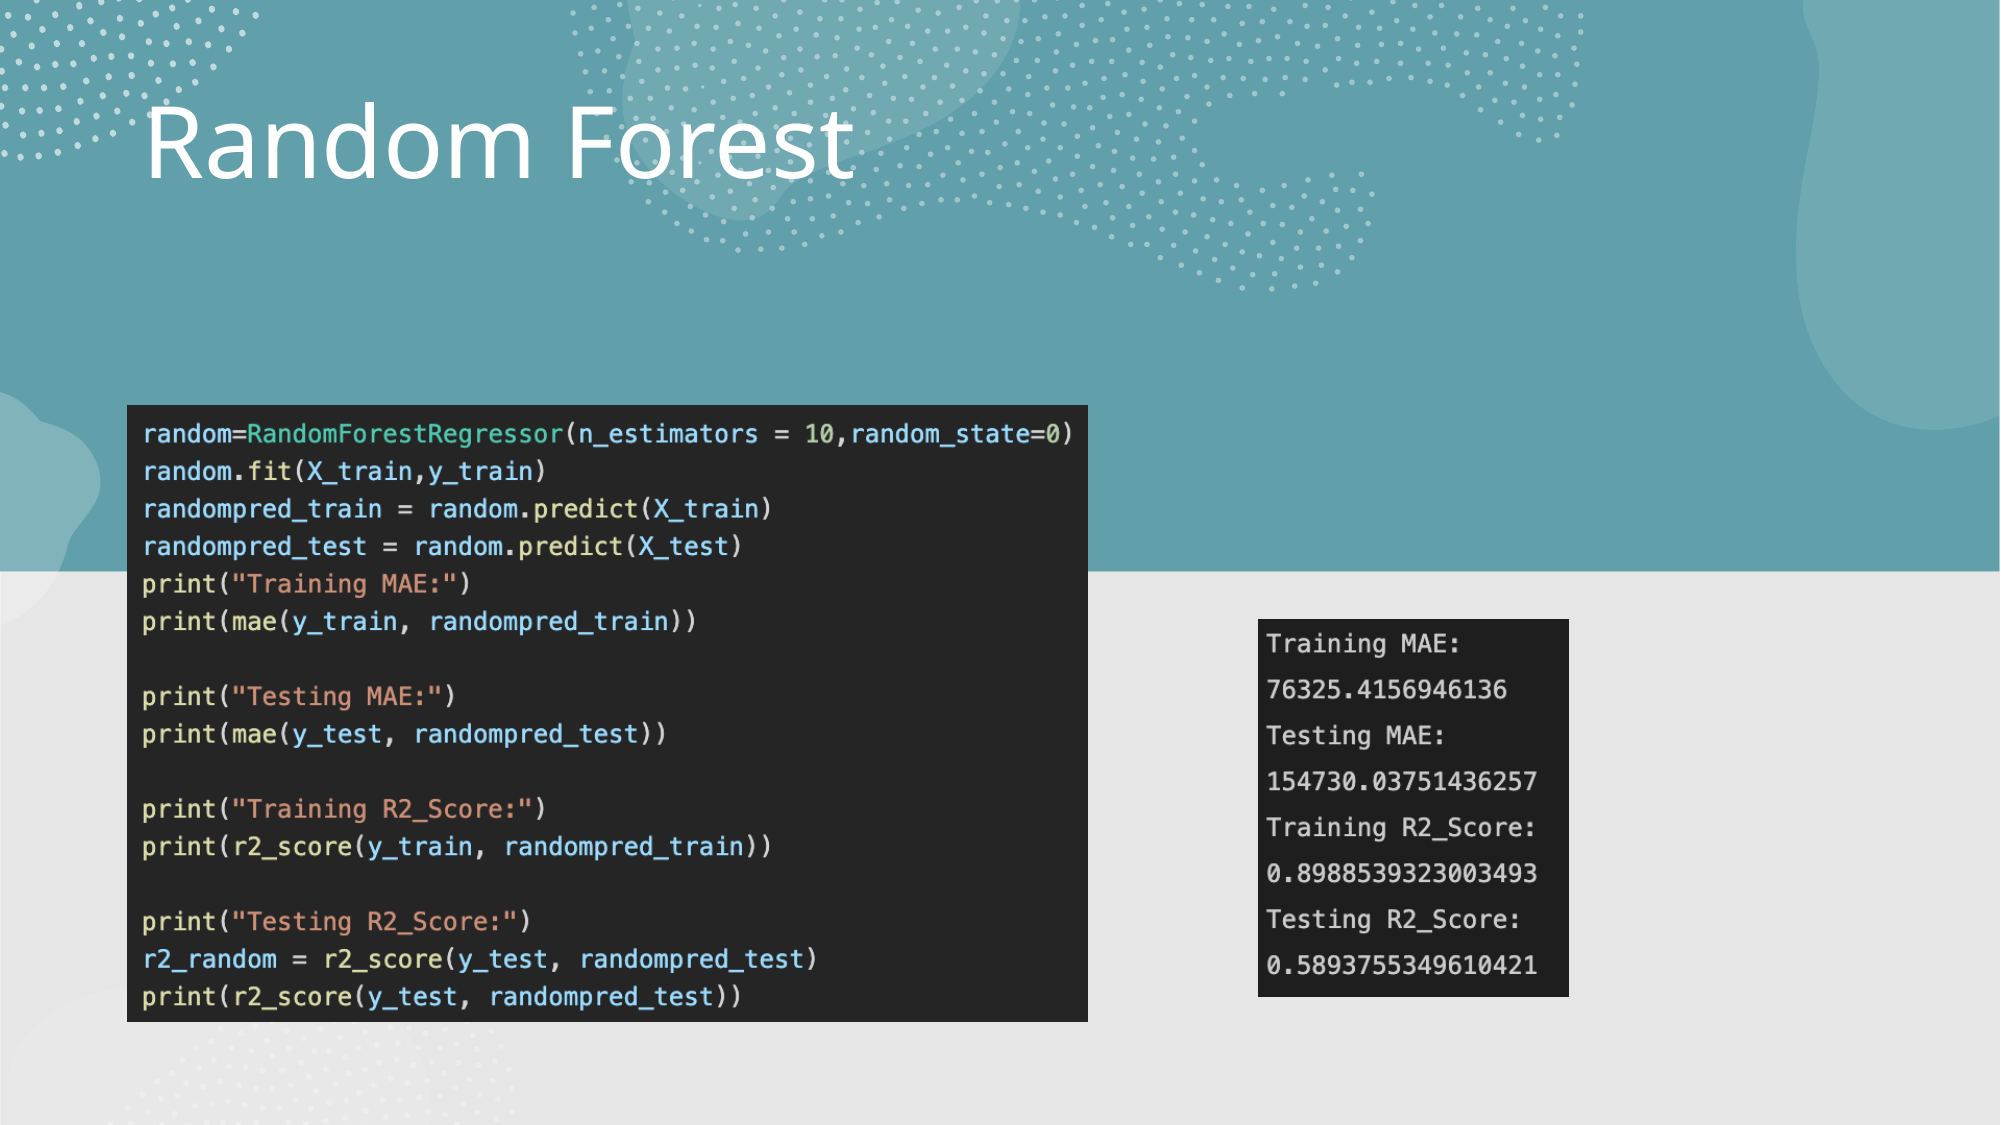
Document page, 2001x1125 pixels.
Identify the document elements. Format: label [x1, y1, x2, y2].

text_box [0, 0, 2000, 1125]
picture [127, 405, 1088, 1022]
picture [1258, 619, 1569, 997]
